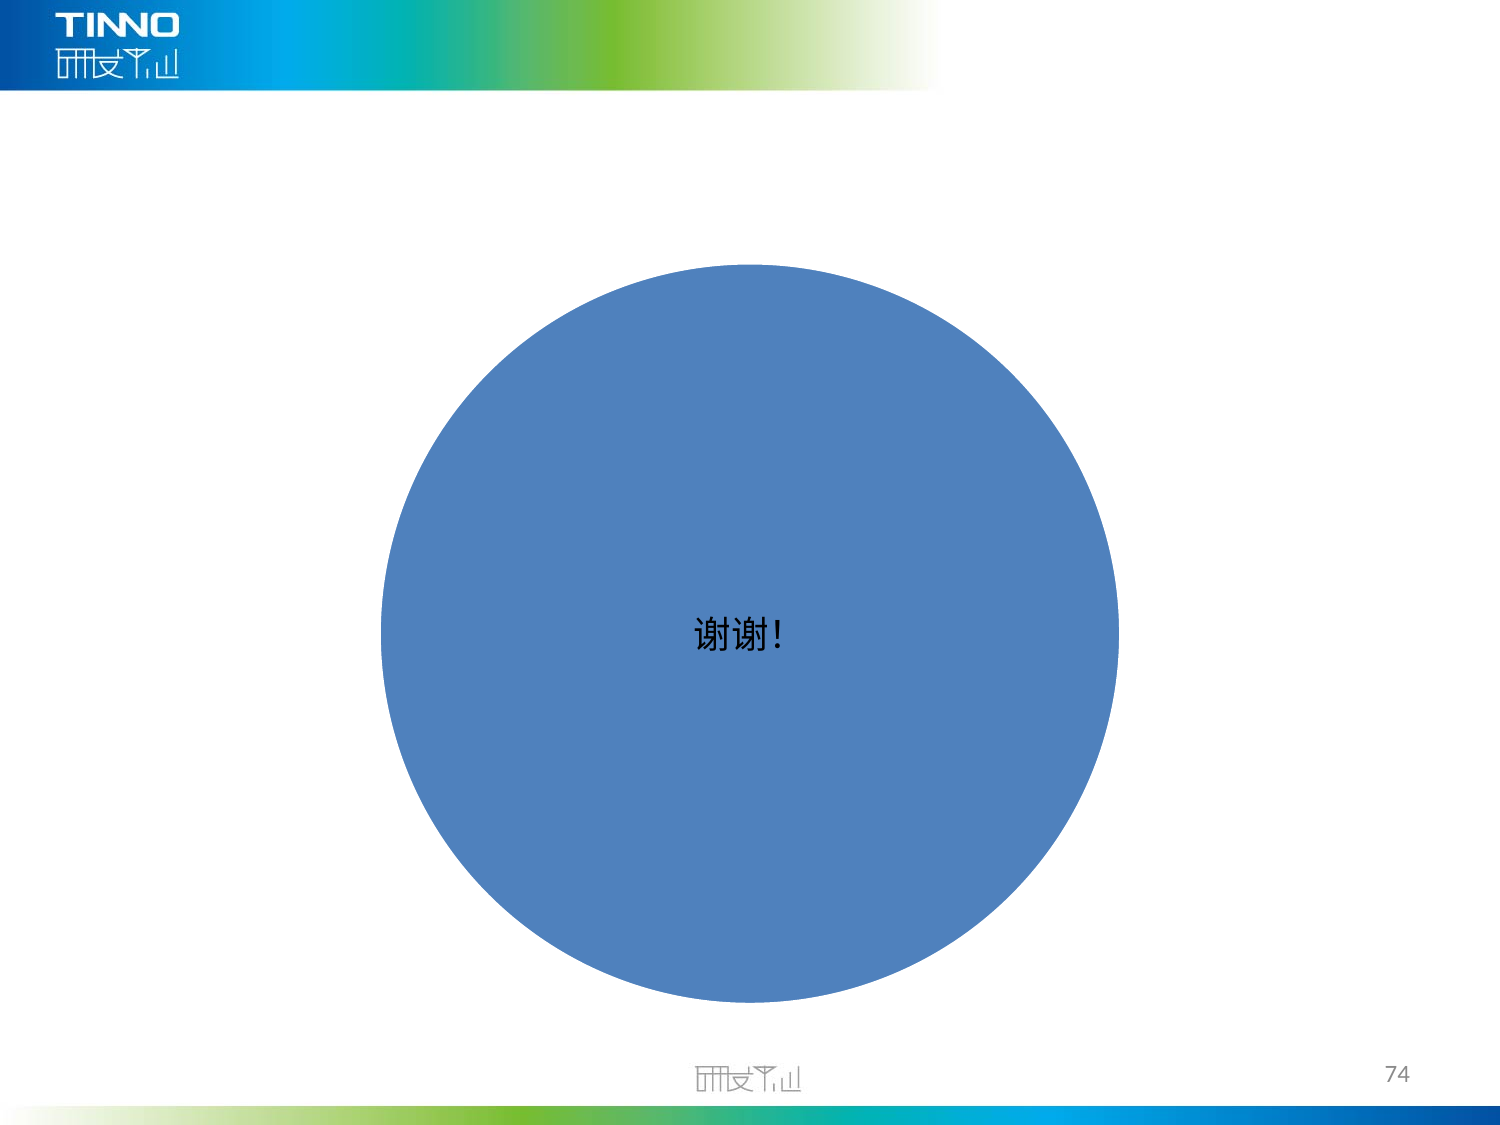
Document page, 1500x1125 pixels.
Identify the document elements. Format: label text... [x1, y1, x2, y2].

footer [512, 1042, 988, 1103]
picture [0, 0, 1500, 1125]
slide_number 74 [1074, 1042, 1425, 1103]
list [74, 262, 1426, 1006]
